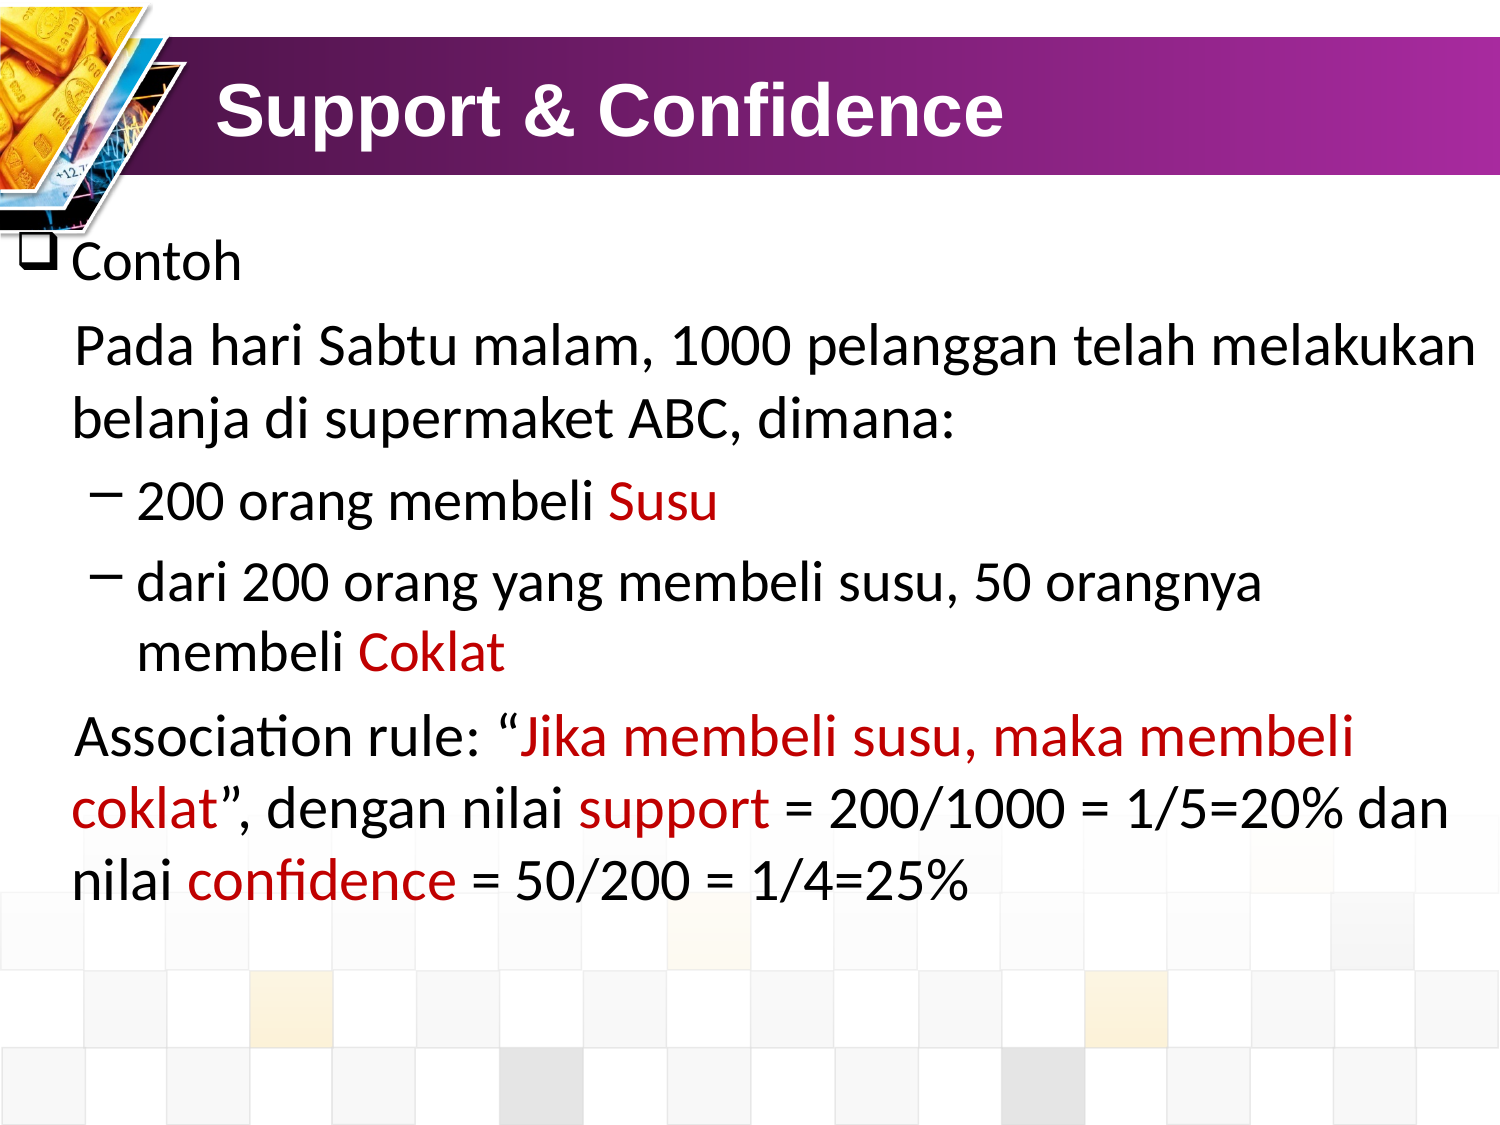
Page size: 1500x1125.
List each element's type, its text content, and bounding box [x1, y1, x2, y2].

list Contoh Pada hari Sabtu malam, 1000 pelanggan telah melakukan belanja di supermaket ABC, dimana: 200 orang membeli Susu dari 200 orang yang membeli susu, 50 orangnya membeli Coklat Association rule: “Jika membeli susu, maka membeli coklat”, dengan nilai support = 200/1000 = 1/5=20% dan nilai confidence = 50/200 = 1/4=25% [0, 222, 1500, 1091]
title Support & Confidence [199, 37, 1413, 176]
picture [0, 0, 190, 222]
